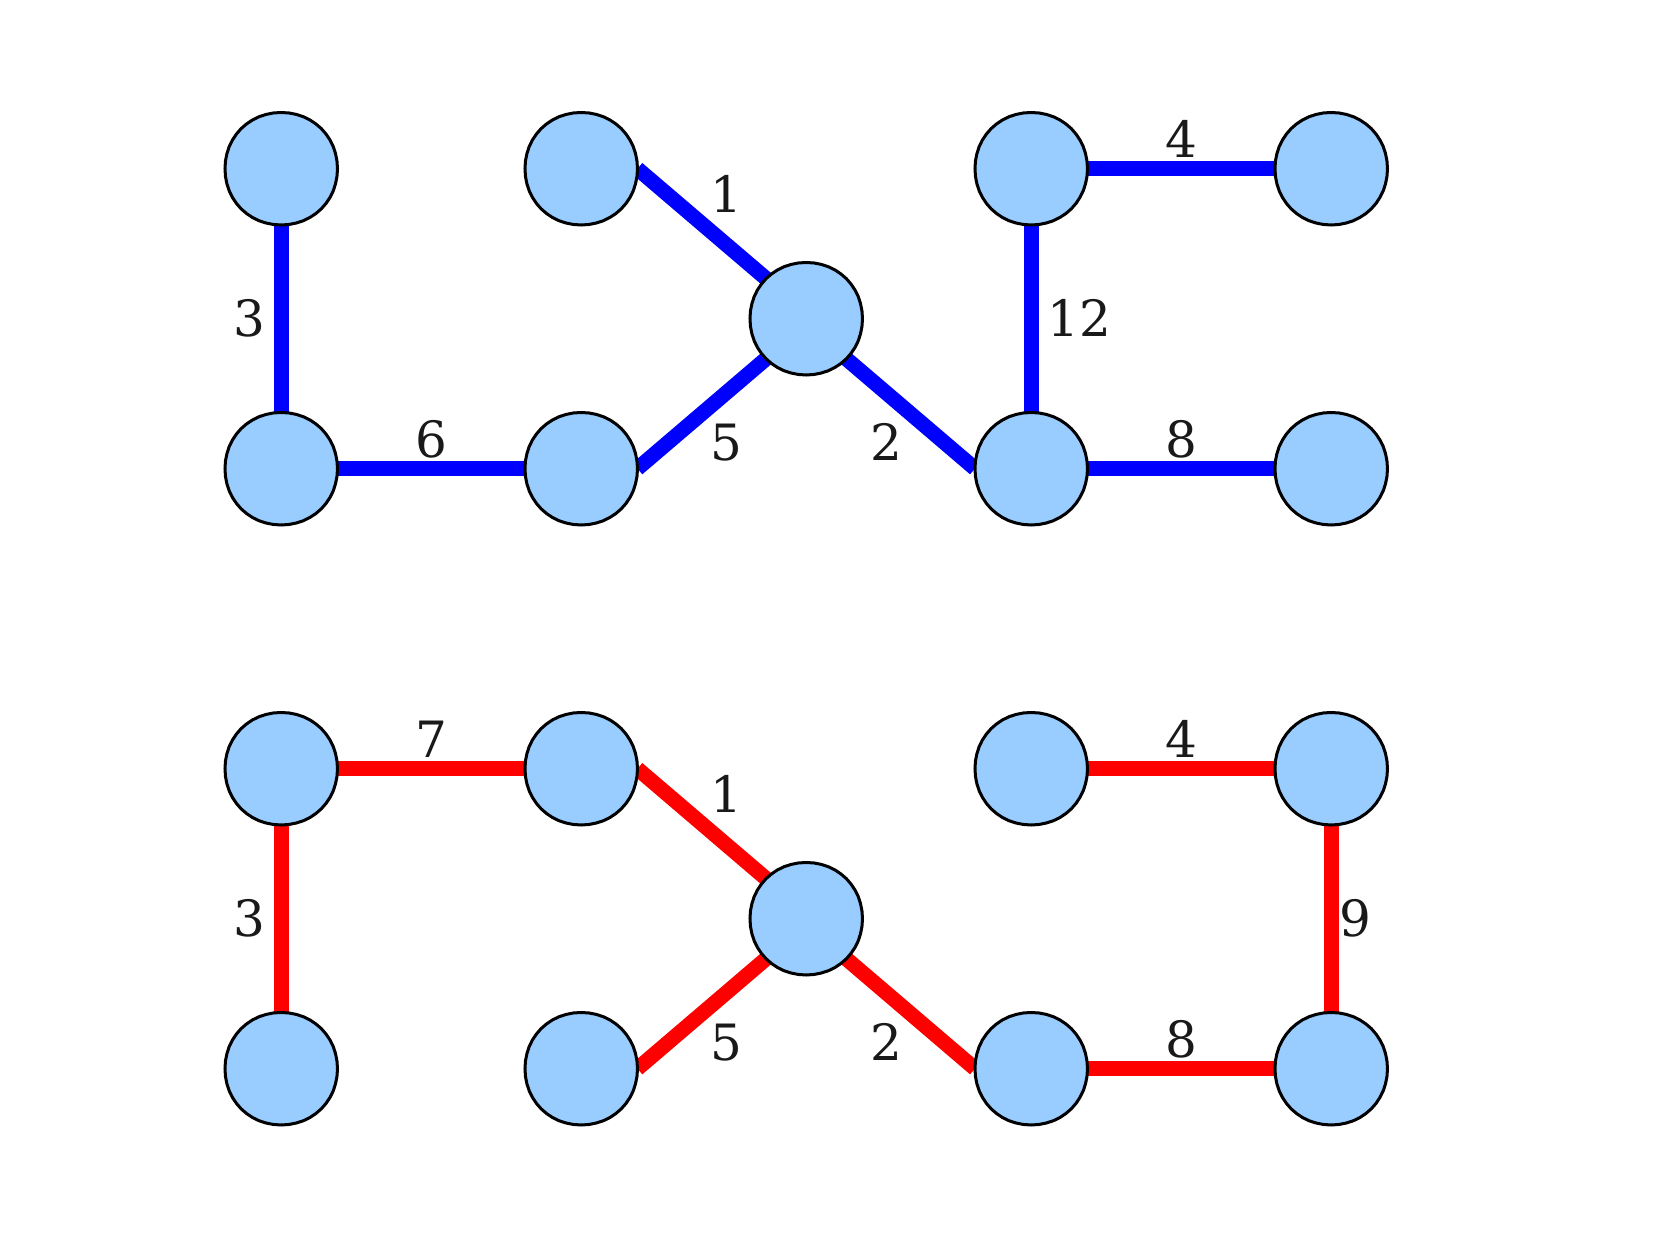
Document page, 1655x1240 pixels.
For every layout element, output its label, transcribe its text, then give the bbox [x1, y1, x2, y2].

text_box [225, 112, 338, 226]
text_box 12 [1045, 283, 1114, 346]
text_box 4 [1163, 705, 1200, 768]
text_box [225, 712, 338, 826]
text_box [225, 1012, 338, 1126]
text_box 7 [413, 705, 450, 768]
text_box [1275, 1012, 1388, 1126]
text_box 9 [1337, 883, 1374, 946]
text_box [1275, 412, 1388, 526]
text_box [525, 112, 638, 226]
text_box 8 [1163, 1005, 1200, 1068]
text_box [525, 1012, 638, 1126]
text_box 8 [1163, 405, 1200, 468]
text_box 6 [413, 405, 450, 468]
text_box 2 [868, 408, 905, 471]
text_box 5 [707, 408, 744, 471]
text_box [1275, 712, 1388, 826]
text_box [1275, 112, 1388, 226]
text_box [975, 112, 1088, 226]
text_box [750, 862, 863, 976]
text_box [225, 412, 338, 526]
text_box [750, 262, 863, 376]
text_box 1 [707, 759, 744, 822]
text_box 2 [868, 1008, 905, 1071]
text_box 3 [231, 283, 268, 346]
text_box [975, 712, 1088, 826]
text_box 5 [707, 1008, 744, 1071]
text_box 1 [707, 159, 744, 222]
text_box [975, 1012, 1088, 1126]
text_box [525, 712, 638, 826]
text_box 3 [231, 883, 268, 946]
text_box 4 [1163, 105, 1200, 168]
text_box [975, 412, 1088, 526]
text_box [525, 412, 638, 526]
